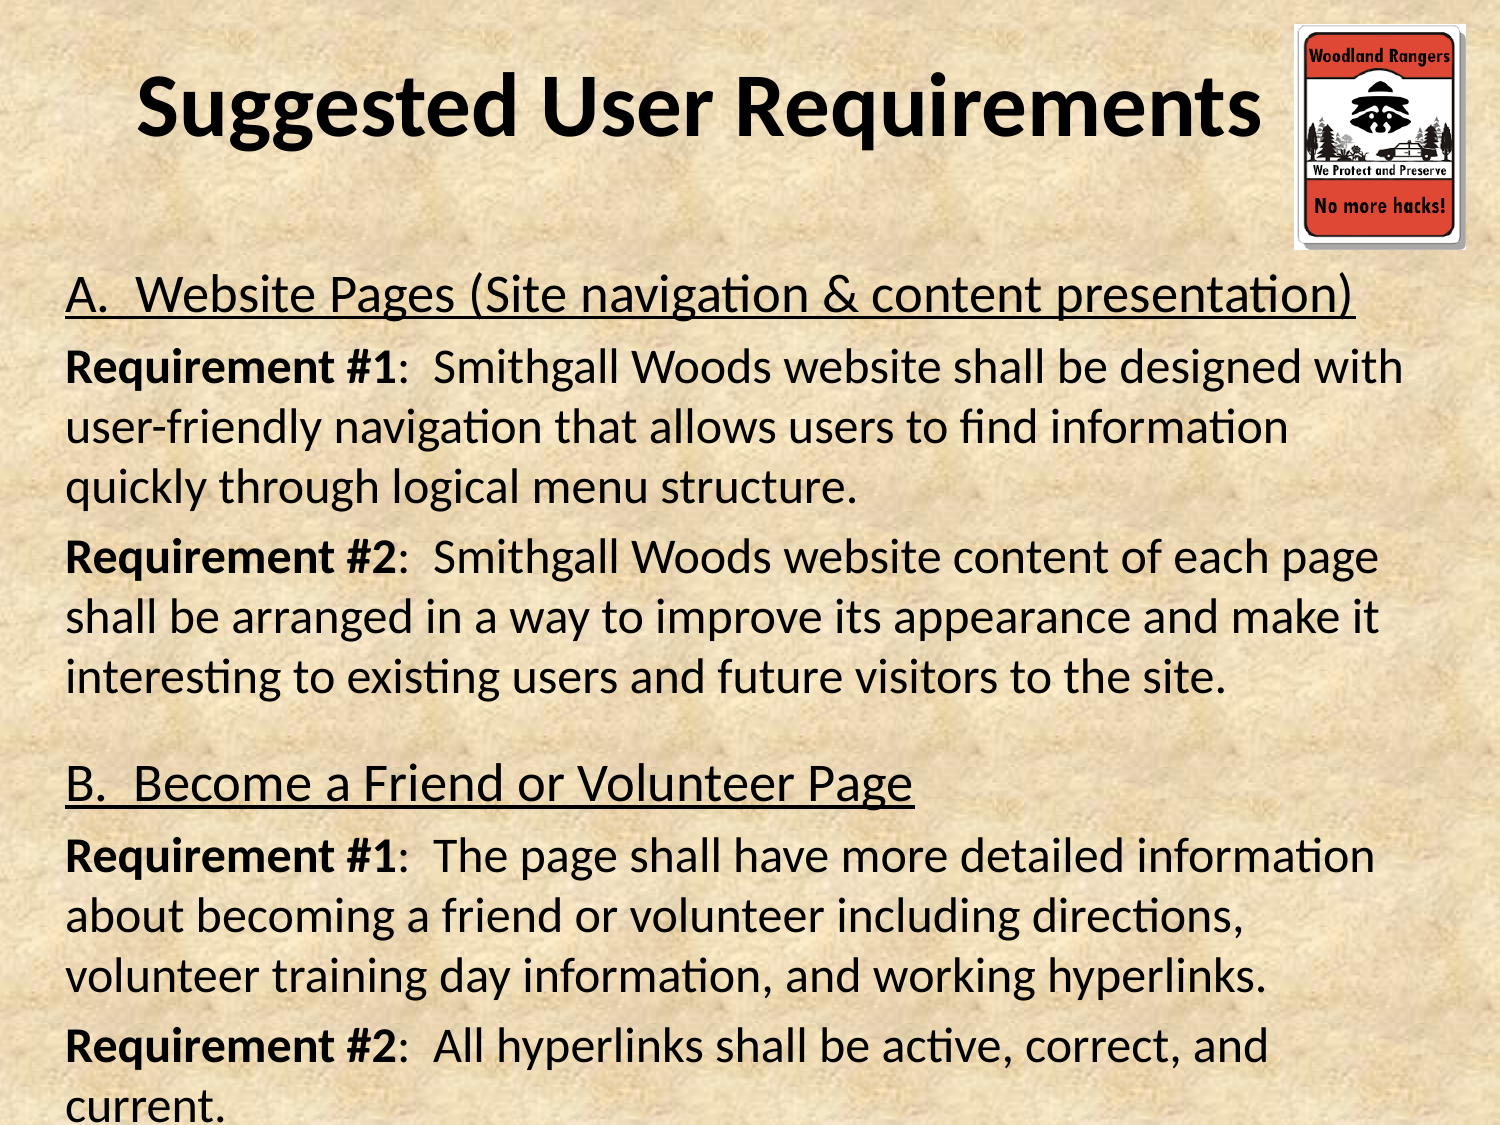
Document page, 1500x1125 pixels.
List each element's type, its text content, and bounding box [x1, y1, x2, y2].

picture [0, 0, 1500, 1125]
title Suggested User Requirements [62, 24, 1300, 175]
list A. Website Pages (Site navigation & content presentation) Requirement #1: Smithgall Woods website shall be designed with user-friendly navigation that allows users to find information quickly through logical menu structure. Requirement #2: Smithgall Woods website content of each page shall be arranged in a way to improve its appearance and make it interesting to existing users and future visitors to the site. B. Become a Friend or Volunteer Page Requirement #1: The page shall have more detailed information about becoming a friend or volunteer including directions, volunteer training day information, and working hyperlinks. Requirement #2: All hyperlinks shall be active, correct, and current. [50, 249, 1450, 1125]
